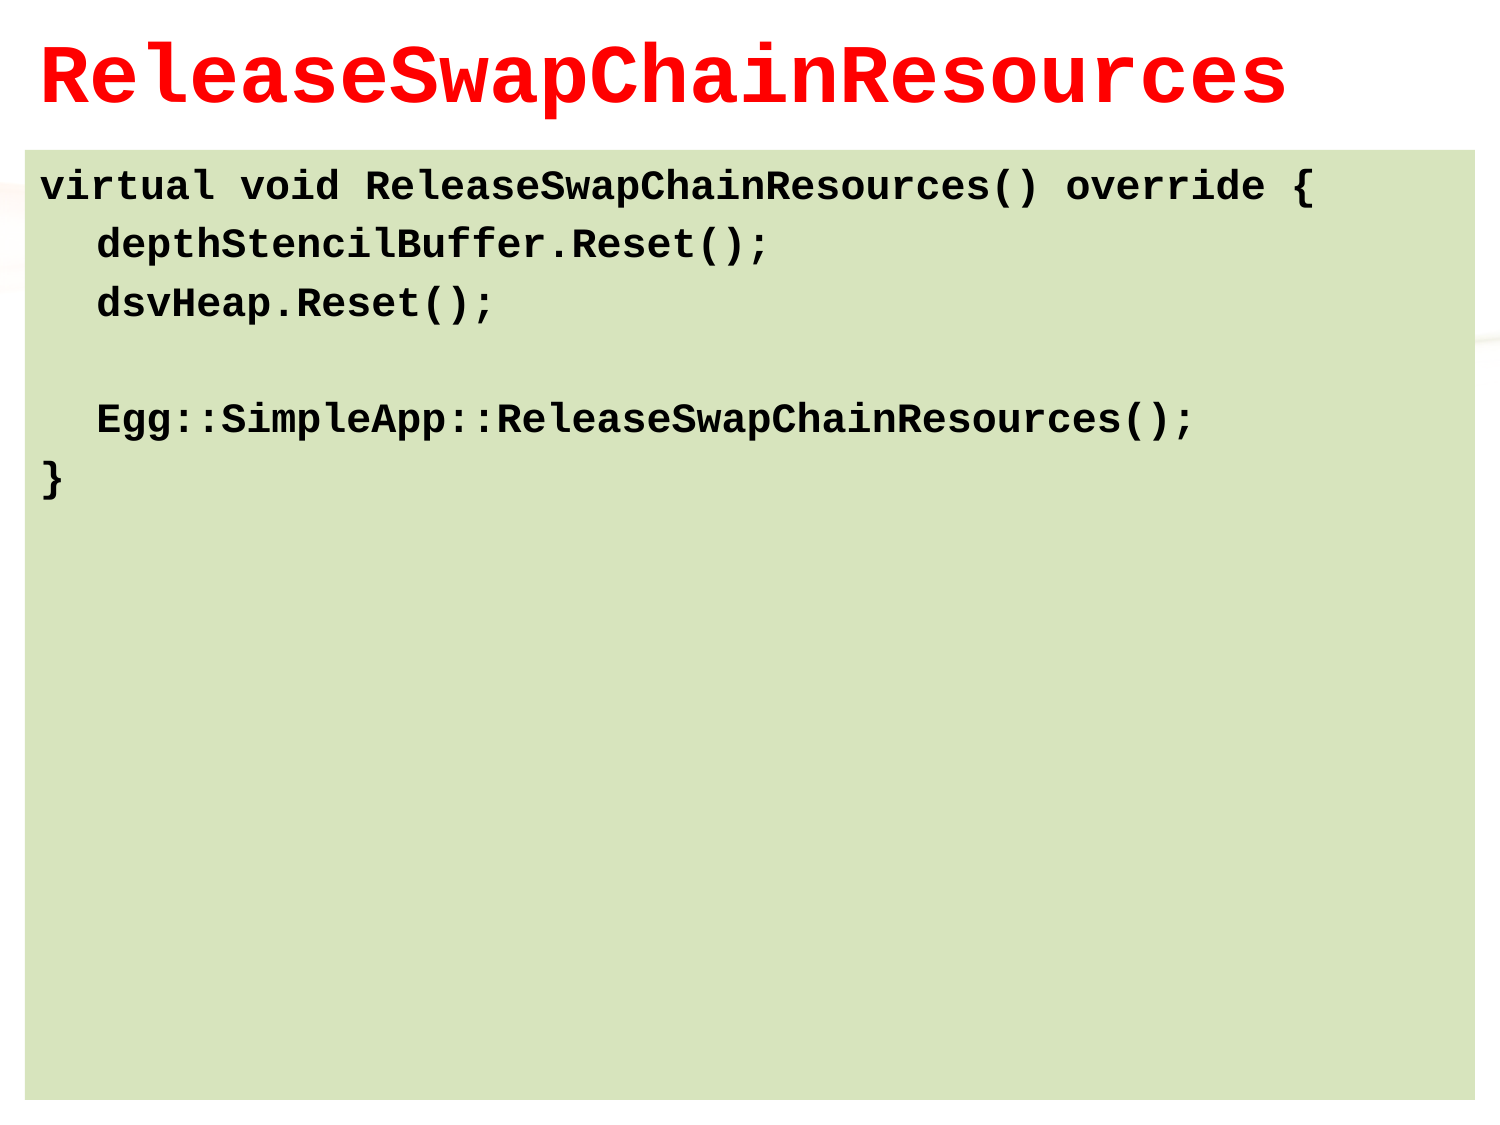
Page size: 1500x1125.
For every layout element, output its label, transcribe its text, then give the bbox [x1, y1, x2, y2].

title ReleaseSwapChainResources [24, 12, 1475, 125]
list virtual void ReleaseSwapChainResources() override { depthStencilBuffer.Reset(); dsvHeap.Reset(); Egg::SimpleApp::ReleaseSwapChainResources(); } [24, 149, 1475, 1100]
